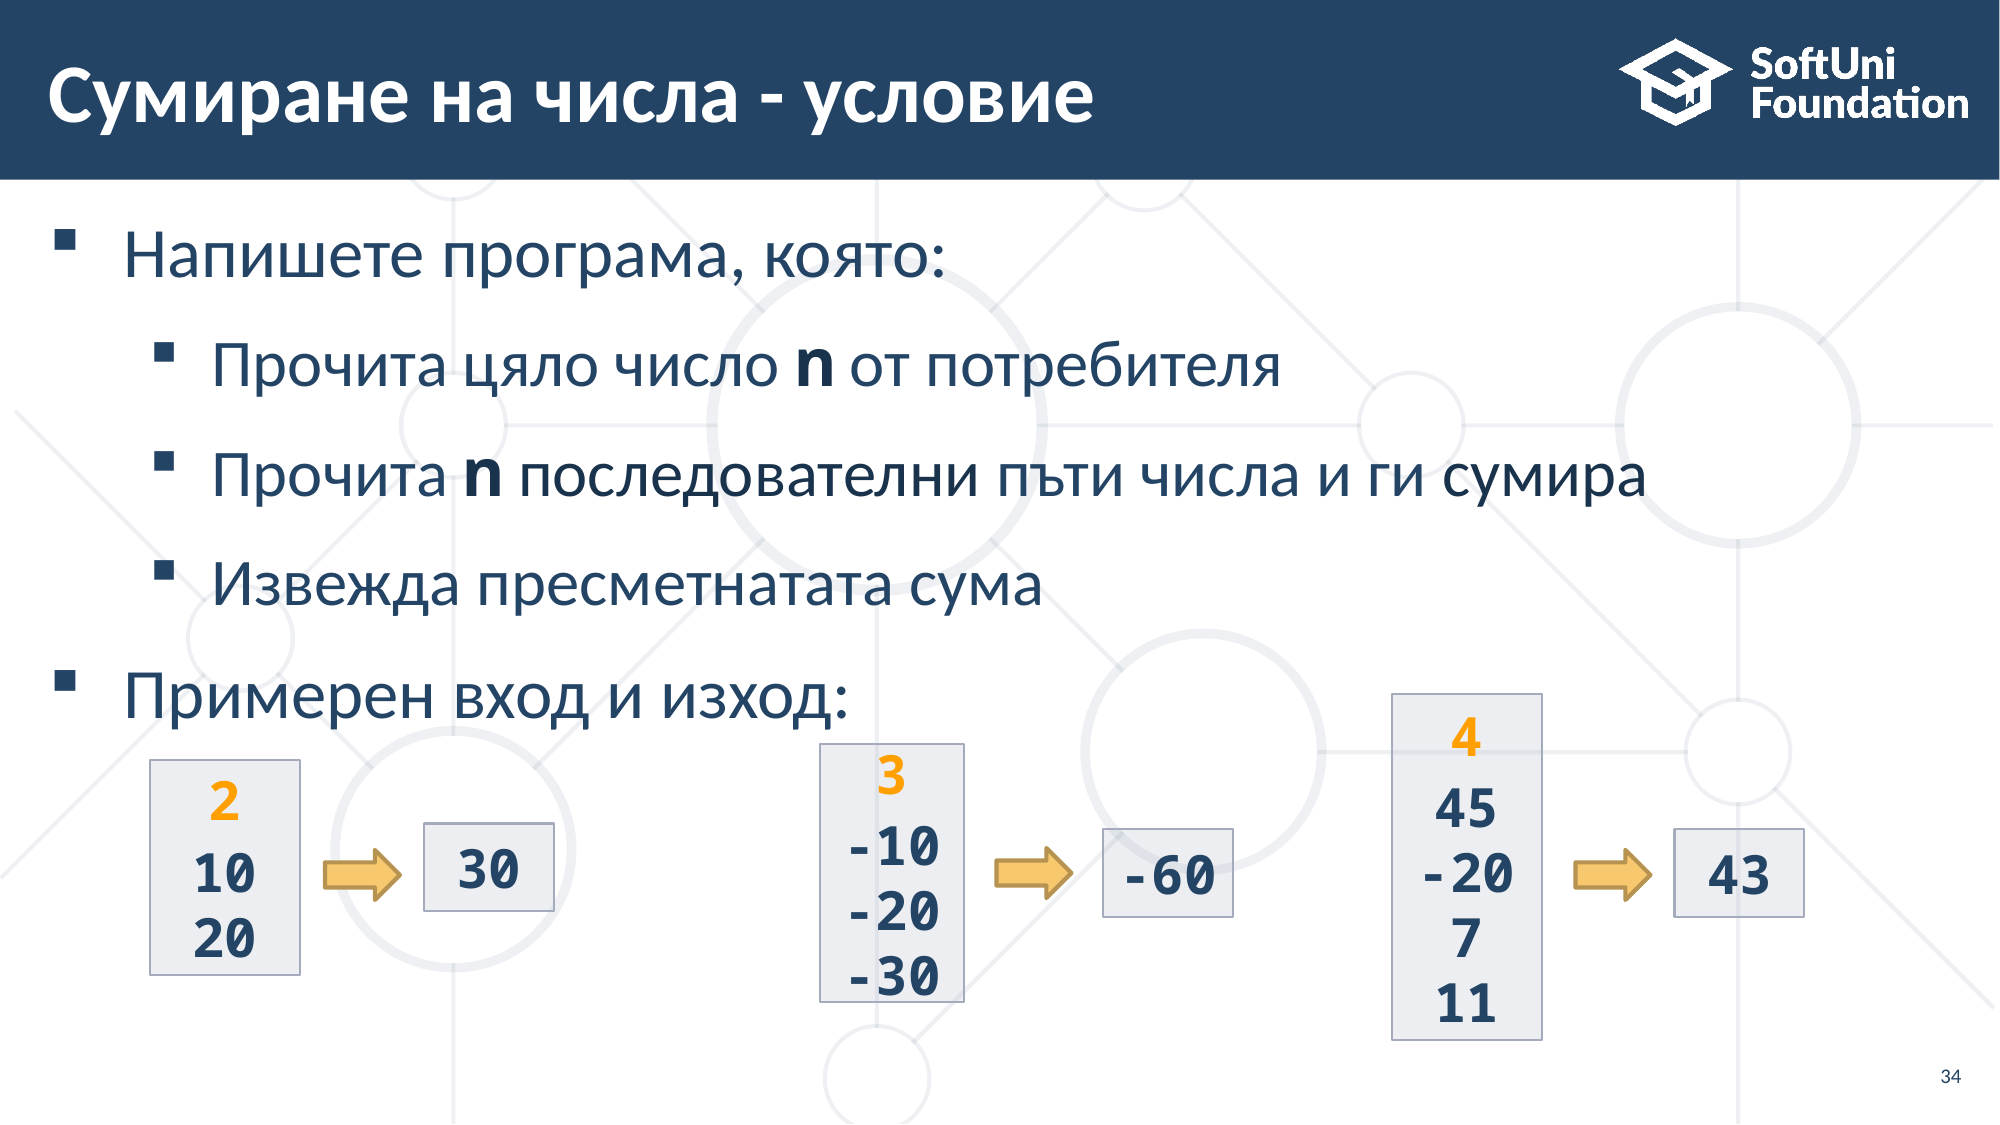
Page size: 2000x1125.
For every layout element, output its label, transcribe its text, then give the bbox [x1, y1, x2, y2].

text_box 3 -10 -20 -30 [819, 744, 964, 1002]
list Напишете програма, която: Прочита цяло число n от потребителя Прочита n последователни пъти числа и ги сумира Извежда пресметнатата сума Примерен вход и изход: [31, 196, 1970, 1050]
text_box 30 [424, 823, 554, 911]
text_box 4 45 -20 7 11 [1391, 694, 1542, 1041]
text_box [322, 847, 403, 902]
text_box [994, 846, 1074, 900]
text_box [1573, 847, 1653, 902]
title Сумиране на числа - условие [31, 16, 1591, 162]
text_box 2 10 20 [149, 759, 300, 975]
slide_number 34 [1896, 1049, 1968, 1101]
text_box 43 [1674, 829, 1805, 917]
text_box -60 [1103, 829, 1233, 917]
picture [1618, 38, 1968, 126]
